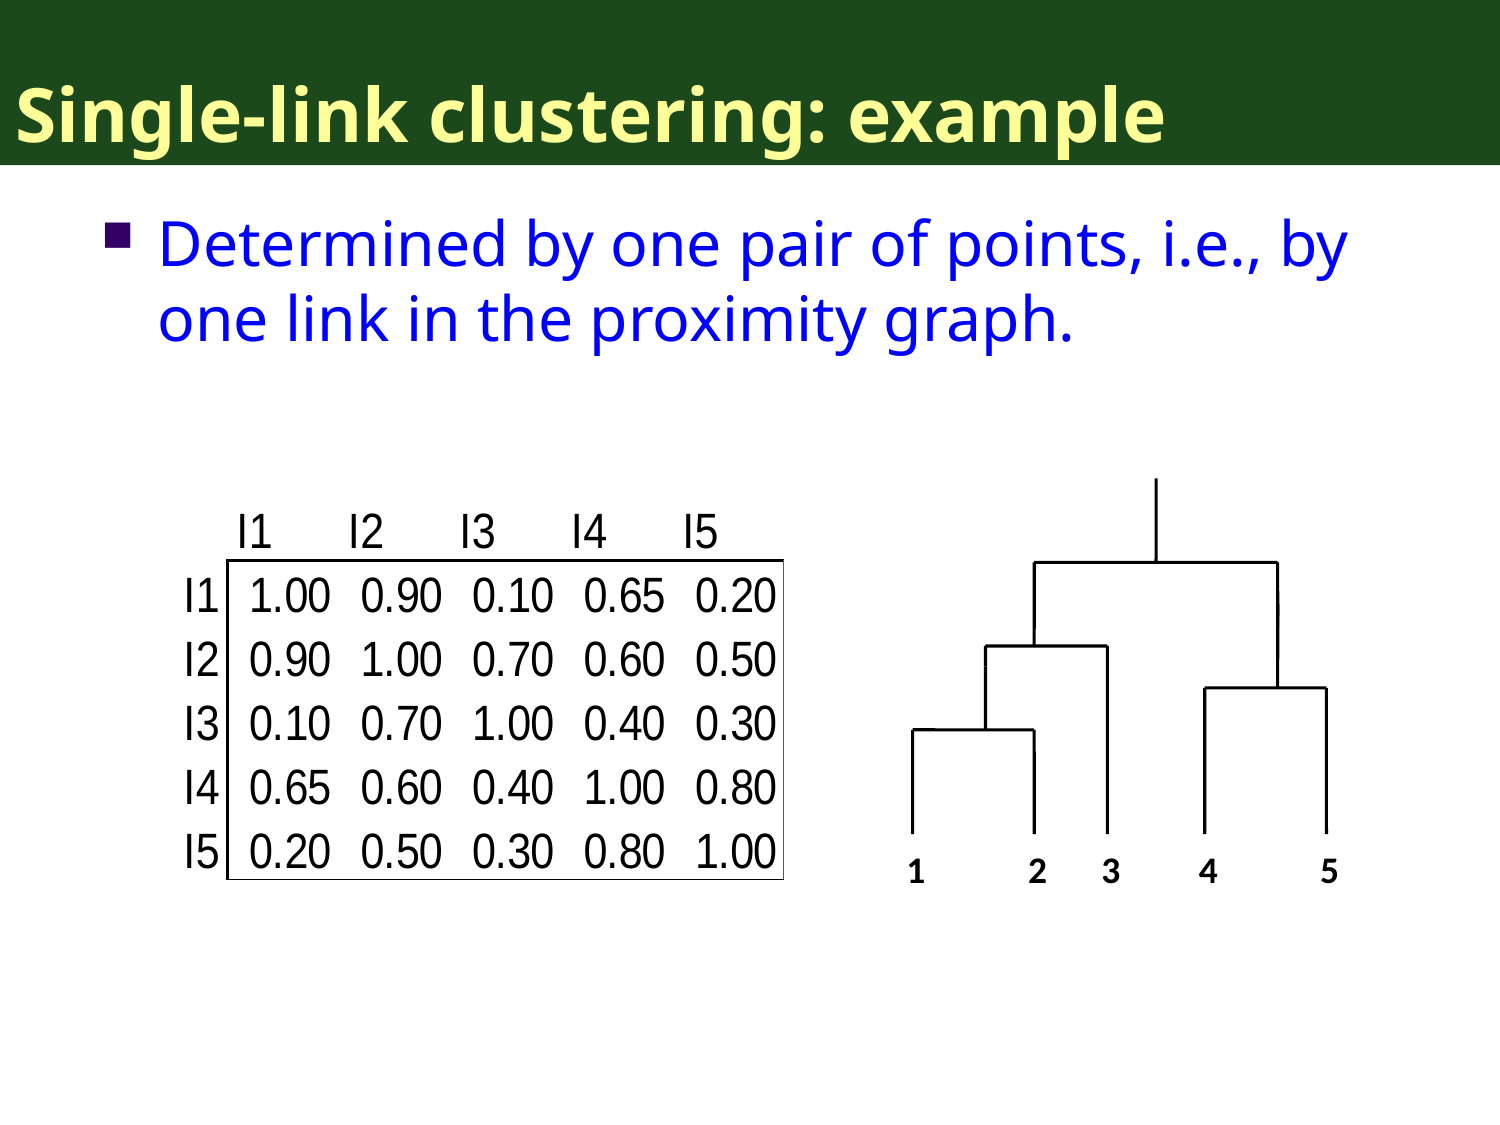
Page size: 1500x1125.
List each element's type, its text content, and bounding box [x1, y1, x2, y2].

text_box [891, 478, 1355, 899]
list Determined by one pair of points, i.e., by one link in the proximity graph. [76, 196, 1427, 1059]
title Single-link clustering: example [0, 0, 1500, 166]
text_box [23, 494, 787, 883]
